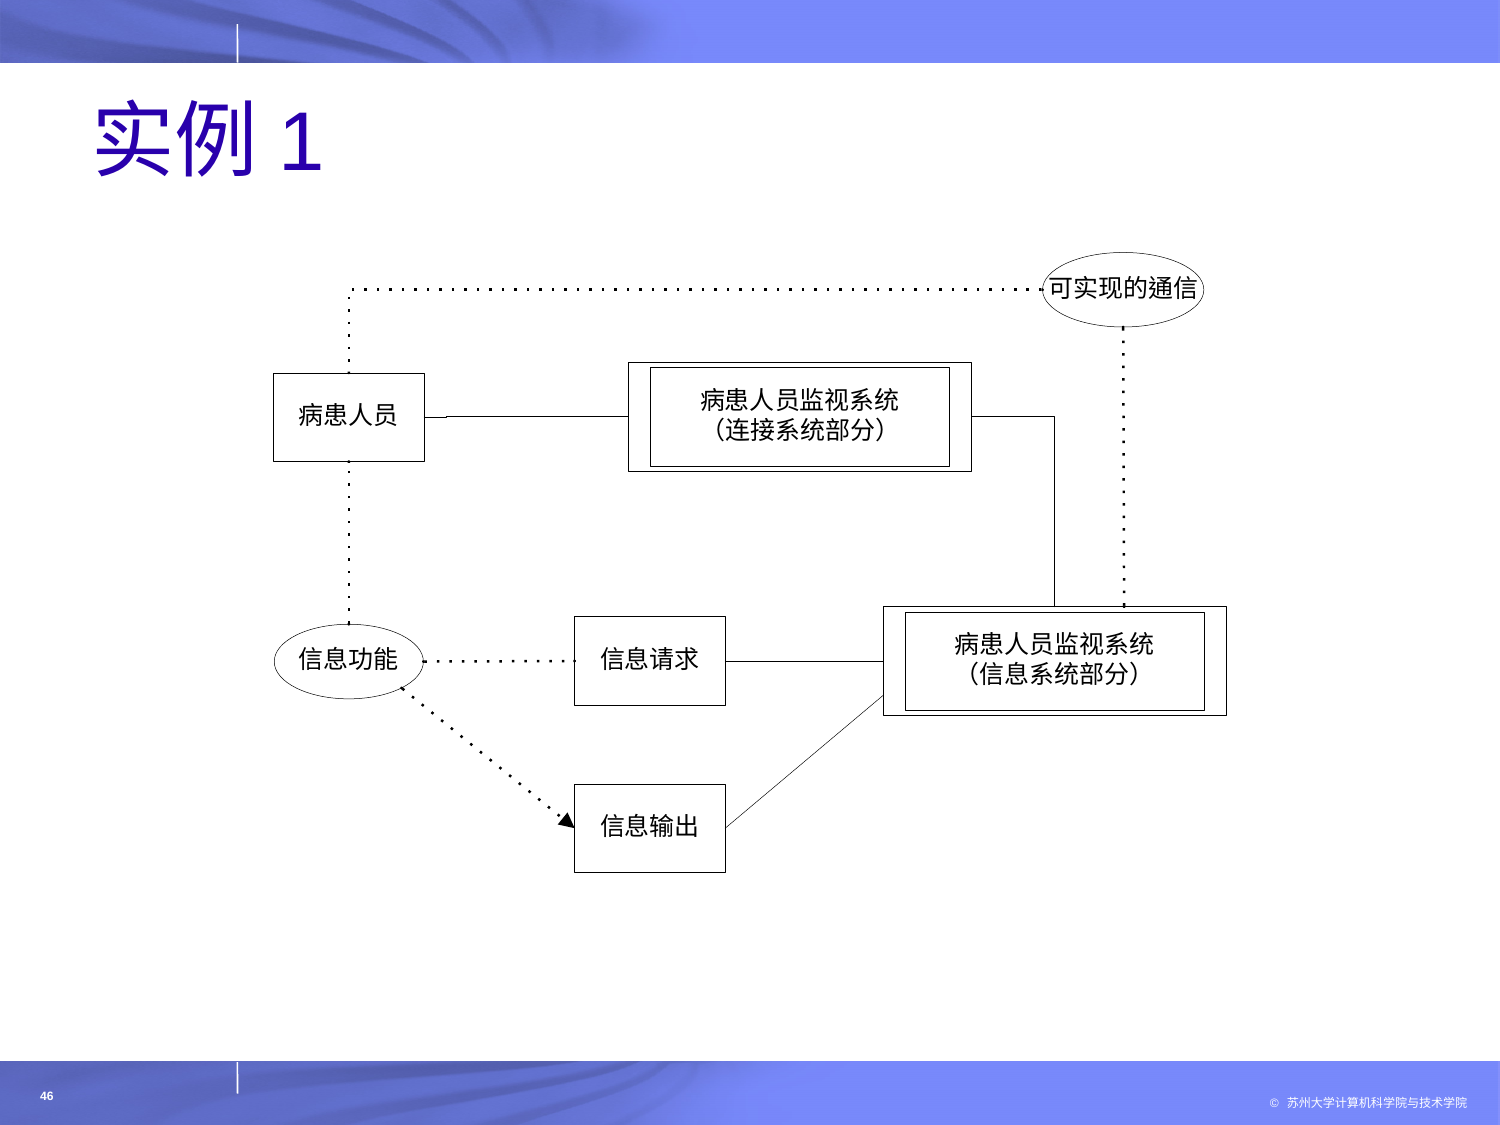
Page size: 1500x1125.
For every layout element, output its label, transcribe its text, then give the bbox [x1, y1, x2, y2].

title 实例1 [76, 91, 1430, 210]
picture [0, 1061, 1500, 1125]
slide_number 46 [25, 1066, 191, 1120]
picture [270, 249, 1230, 876]
picture [0, 0, 1500, 63]
